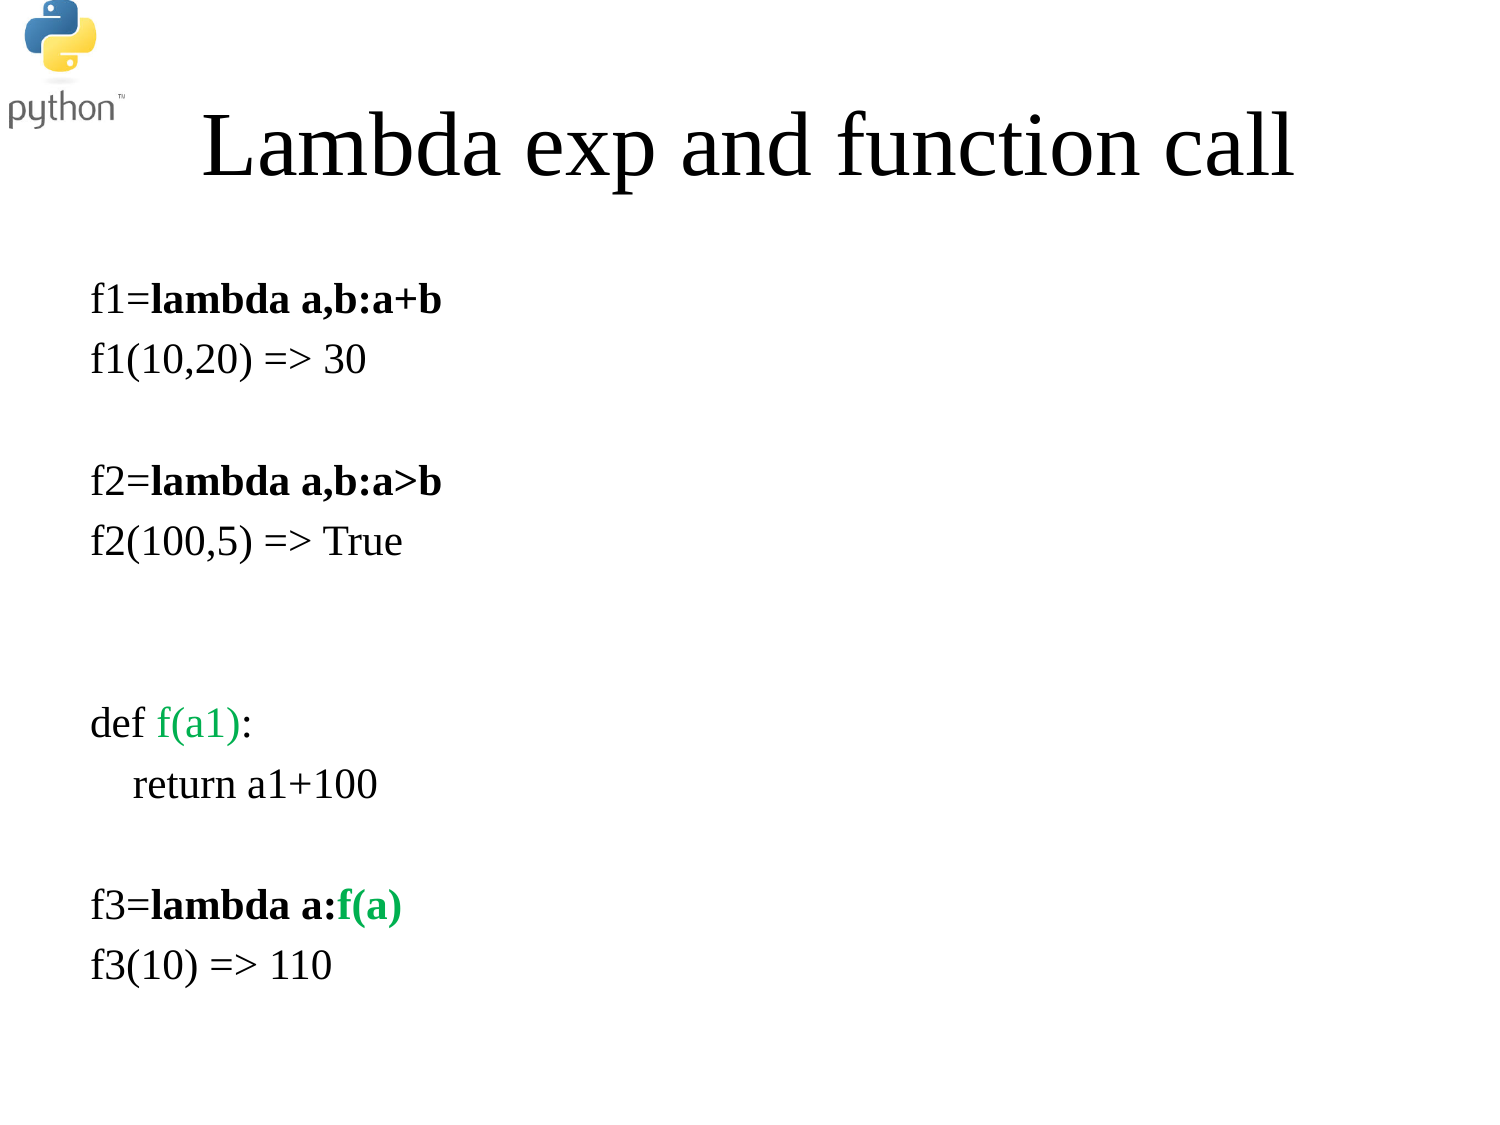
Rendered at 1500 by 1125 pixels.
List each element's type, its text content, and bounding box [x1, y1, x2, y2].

title Lambda exp and function call [75, 45, 1425, 233]
list f1=lambda a,b:a+b f1(10,20) => 30 f2=lambda a,b:a>b f2(100,5) => True def f(a1): return a1+100 f3=lambda a:f(a) f3(10) => 110 [75, 262, 1425, 1005]
picture [9, 0, 126, 130]
